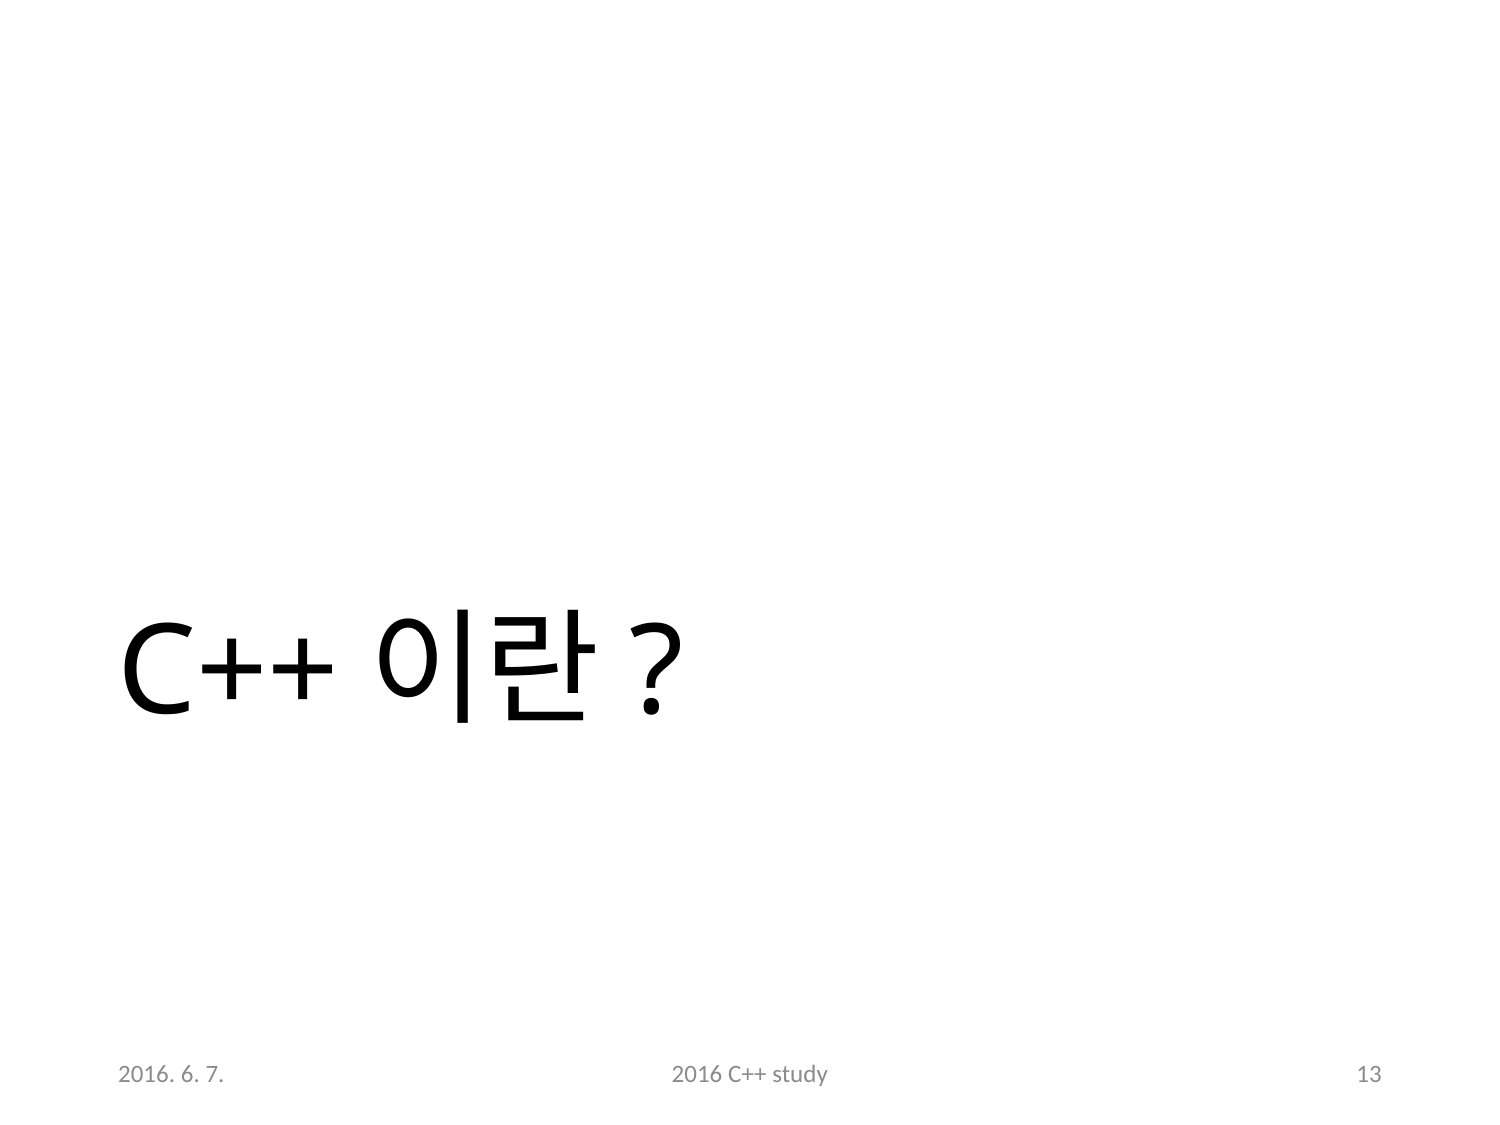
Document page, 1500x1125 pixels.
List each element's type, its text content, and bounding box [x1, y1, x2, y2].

slide_number 2016. 6. 7. [103, 1042, 441, 1103]
title C++이란? [102, 280, 1397, 749]
footer 2016 C++ study [496, 1042, 1004, 1103]
slide_number 13 [1059, 1042, 1397, 1103]
